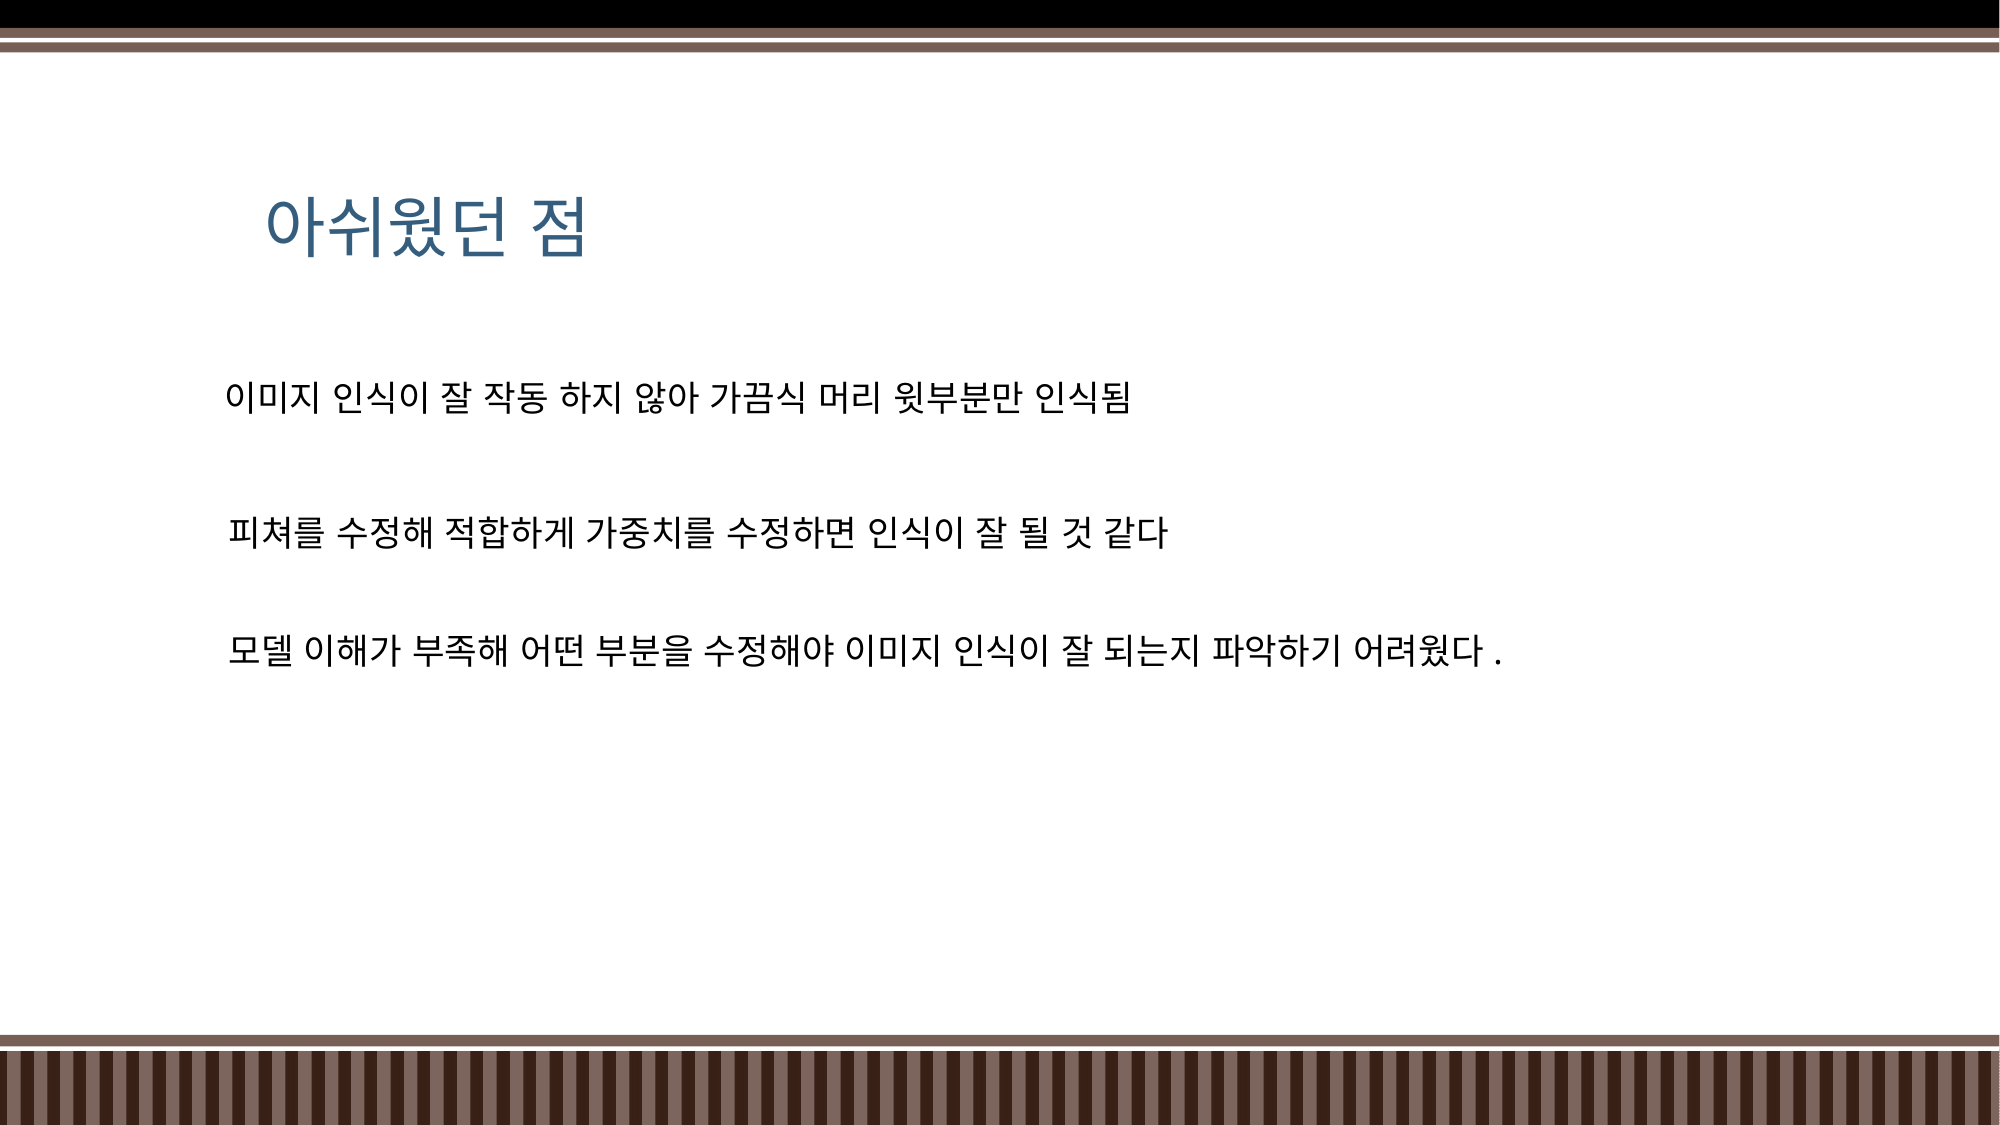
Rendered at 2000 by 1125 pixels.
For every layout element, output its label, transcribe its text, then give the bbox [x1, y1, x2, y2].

title 아쉬웠던 점 [249, 99, 1750, 275]
list 이미지 인식이 잘 작동 하지 않아 가끔식 머리 윗부분만 인식됨 피쳐를 수정해 적합하게 가중치를 수정하면 인식이 잘 될 것 같다 모델 이해가 부족해 어떤 부분을 수정해야 이미지 인식이 잘 되는지 파악하기 어려웠다. [161, 373, 2000, 789]
